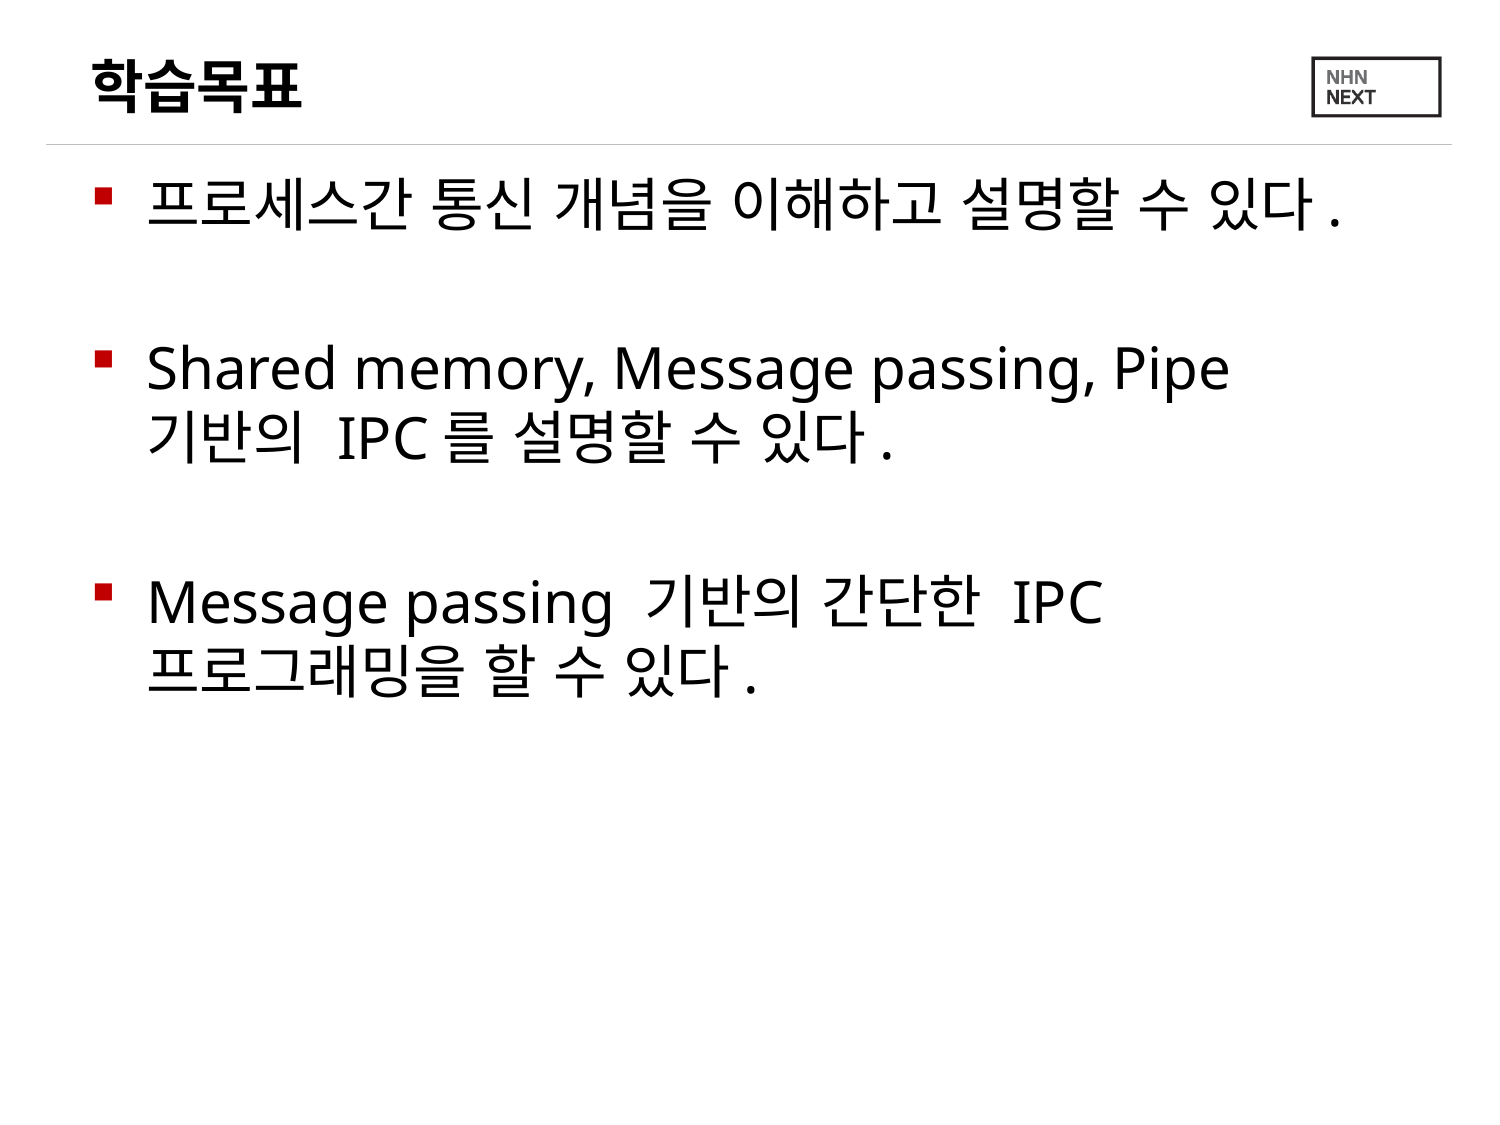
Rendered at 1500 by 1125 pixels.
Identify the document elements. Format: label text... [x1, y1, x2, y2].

title 학습목표 [75, 45, 1425, 126]
picture [1425, 54, 1445, 119]
list 프로세스간 통신 개념을 이해하고 설명할 수 있다. Shared memory, Message passing, Pipe 기반의 IPC를 설명할 수 있다. Message passing 기반의 간단한 IPC 프로그래밍을 할 수 있다. [75, 160, 1425, 1047]
